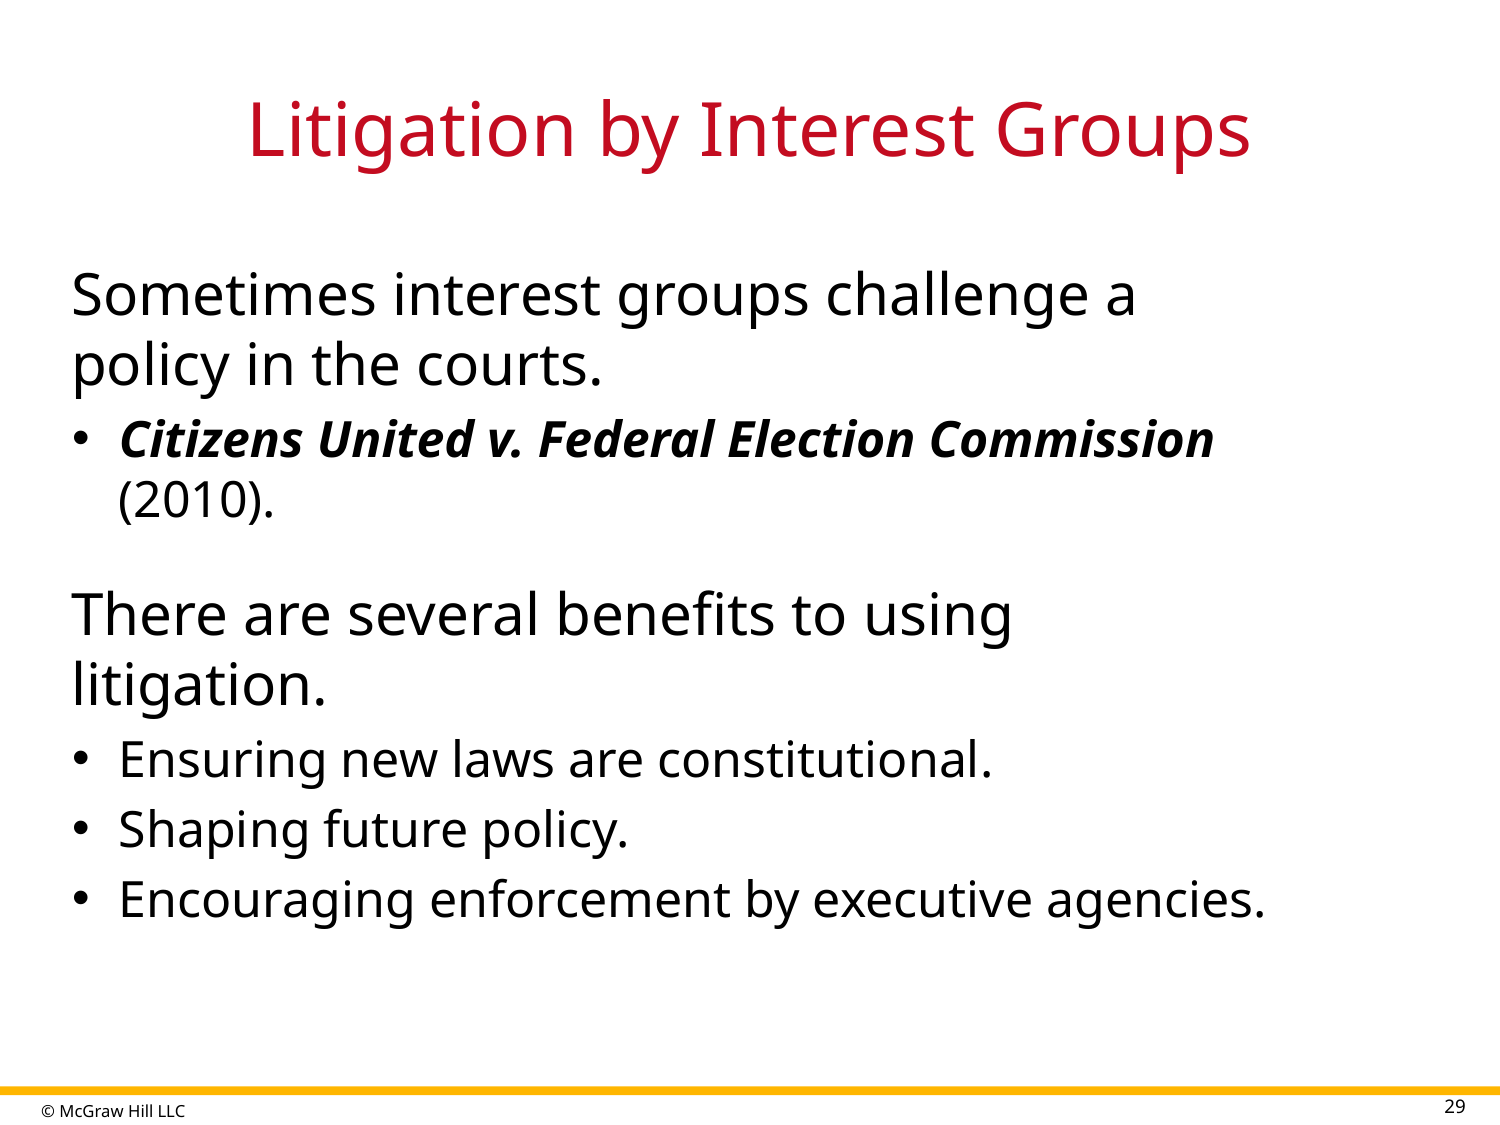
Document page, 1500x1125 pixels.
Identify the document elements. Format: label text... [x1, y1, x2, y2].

list Sometimes interest groups challenge a policy in the courts. Citizens United v. Federal Election Commission (2010). There are several benefits to using litigation. Ensuring new laws are constitutional. Shaping future policy. Encouraging enforcement by executive agencies. [56, 249, 1300, 1038]
slide_number 29 [1415, 1094, 1474, 1122]
title Litigation by Interest Groups [54, 30, 1446, 222]
